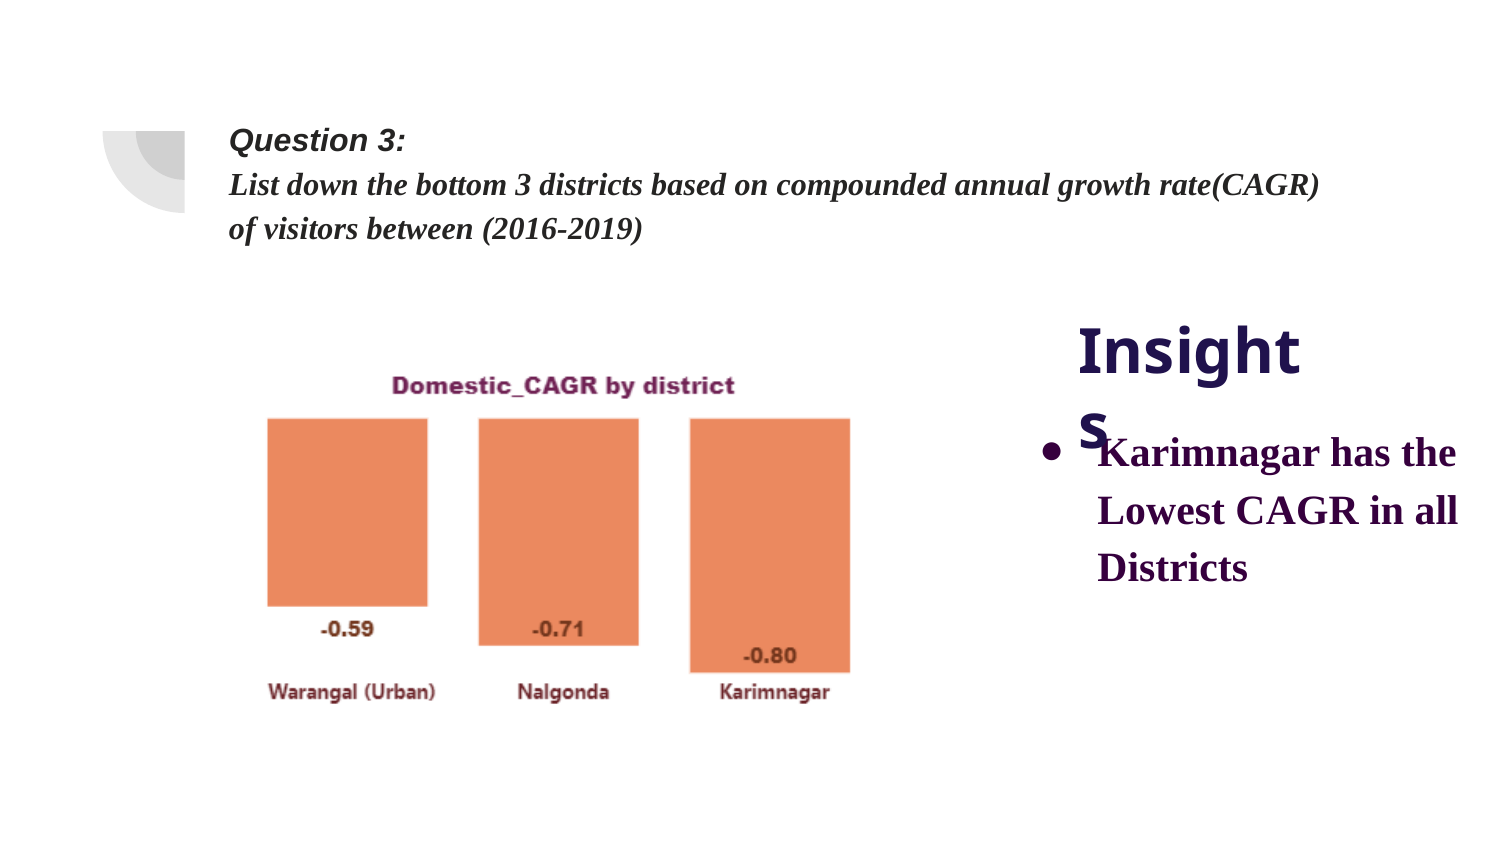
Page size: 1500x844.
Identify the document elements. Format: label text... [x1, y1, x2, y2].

picture [213, 329, 960, 740]
text_box Insights [1063, 296, 1333, 476]
list Karimnagar has the Lowest CAGR in all Districts [1007, 402, 1500, 744]
title Question 3: List down the bottom 3 districts based on compounded annual growth rate(CAGR) of visitors between (2016-2019) [213, 98, 1368, 263]
